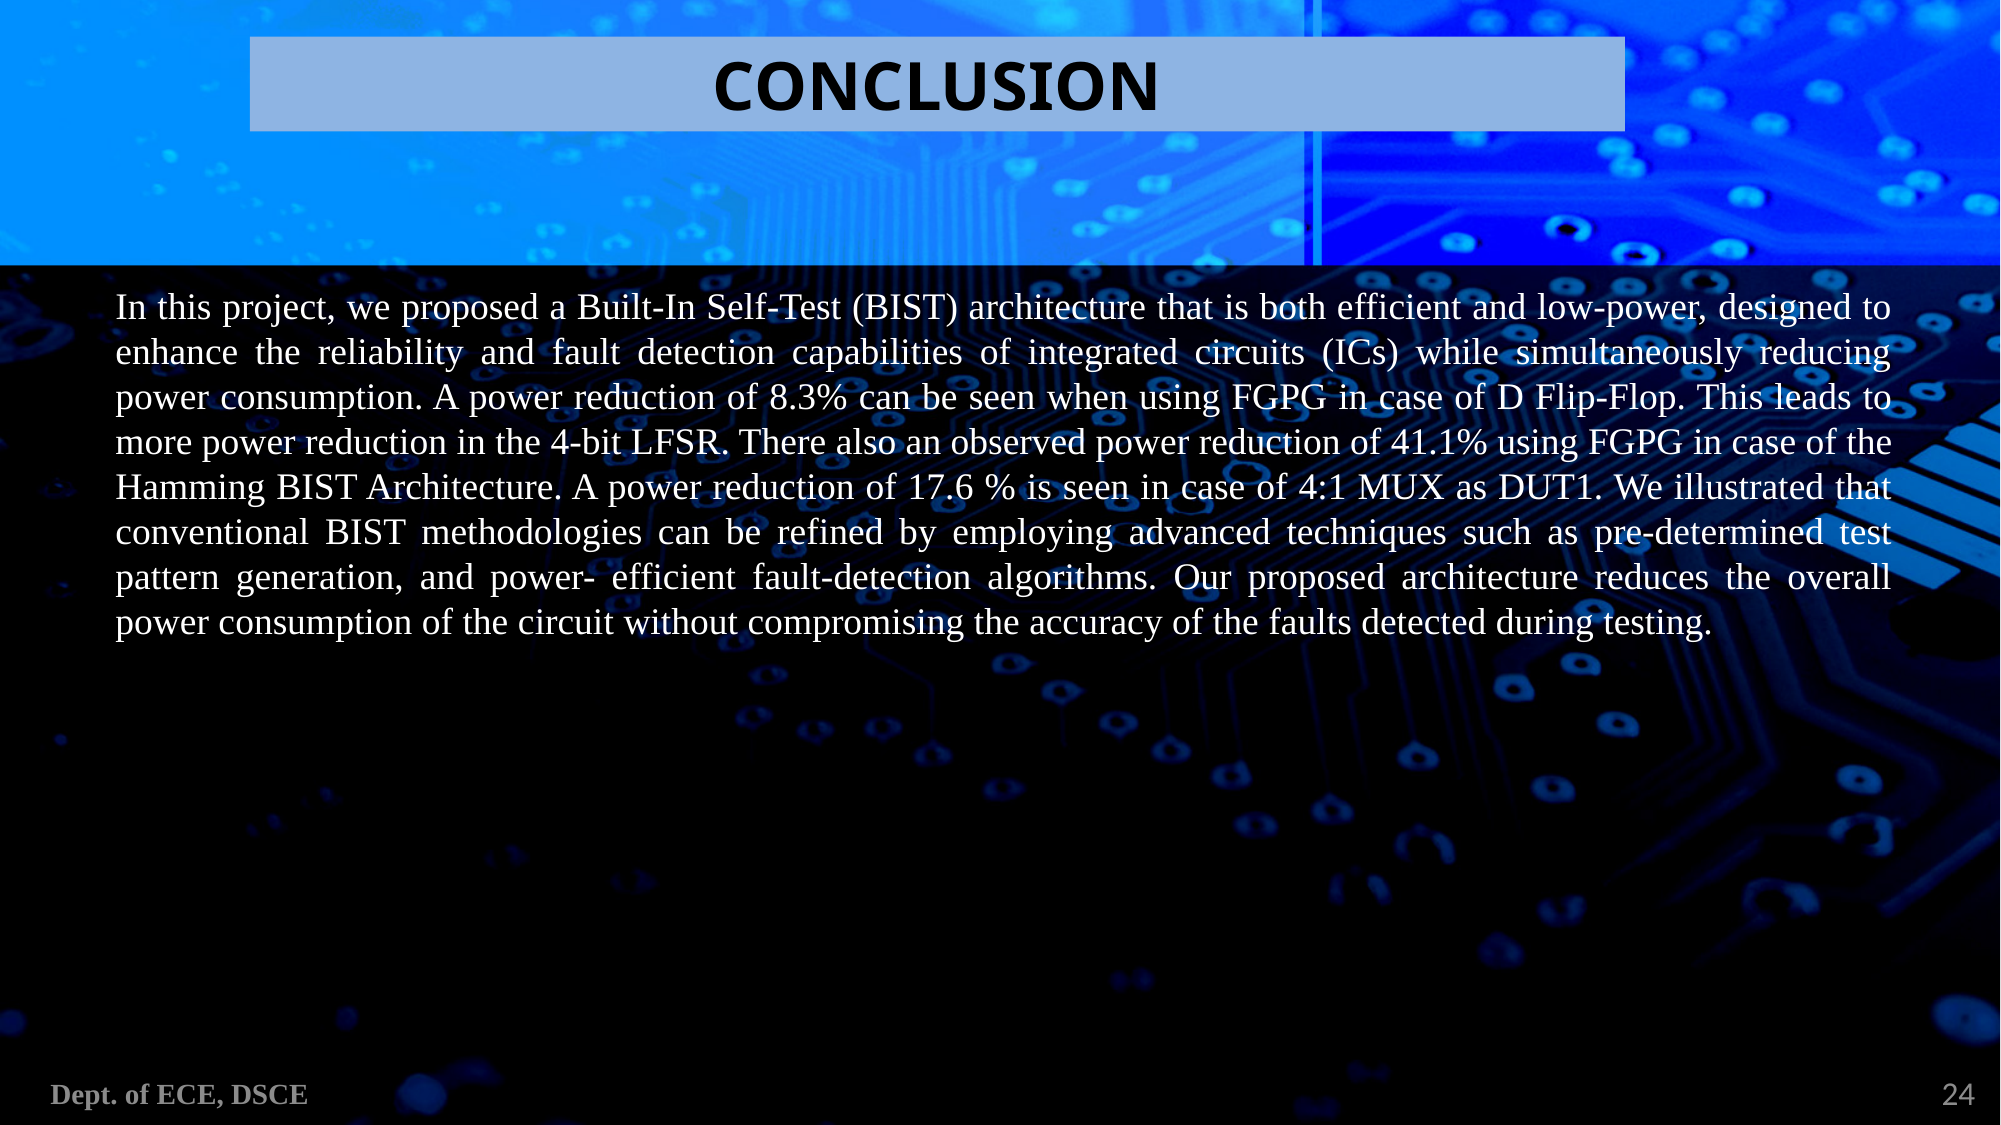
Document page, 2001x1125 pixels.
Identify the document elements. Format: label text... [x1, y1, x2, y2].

slide_number 24 [1916, 1062, 1991, 1123]
text_box CONCLUSION [249, 36, 1625, 132]
picture [0, 0, 2001, 1125]
text_box In this project, we proposed a Built-In Self-Test (BIST) architecture that is both efficient and low-power, designed to enhance the reliability and fault detection capabilities of integrated circuits (ICs) while simultaneously reducing power consumption. A power reduction of 8.3% can be seen when using FGPG in case of D Flip-Flop. This leads to more power reduction in the 4-bit LFSR. There also an observed power reduction of 41.1% using FGPG in case of the Hamming BIST Architecture. A power reduction of 17.6 % is seen in case of 4:1 MUX as DUT1. We illustrated that conventional BIST methodologies can be refined by employing advanced techniques such as pre-determined test pattern generation, and power- efficient fault-detection algorithms. Our proposed architecture reduces the overall power consumption of the circuit without compromising the accuracy of the faults detected during testing. [100, 274, 1910, 1044]
text_box Dept. of ECE, DSCE [0, 1062, 361, 1123]
